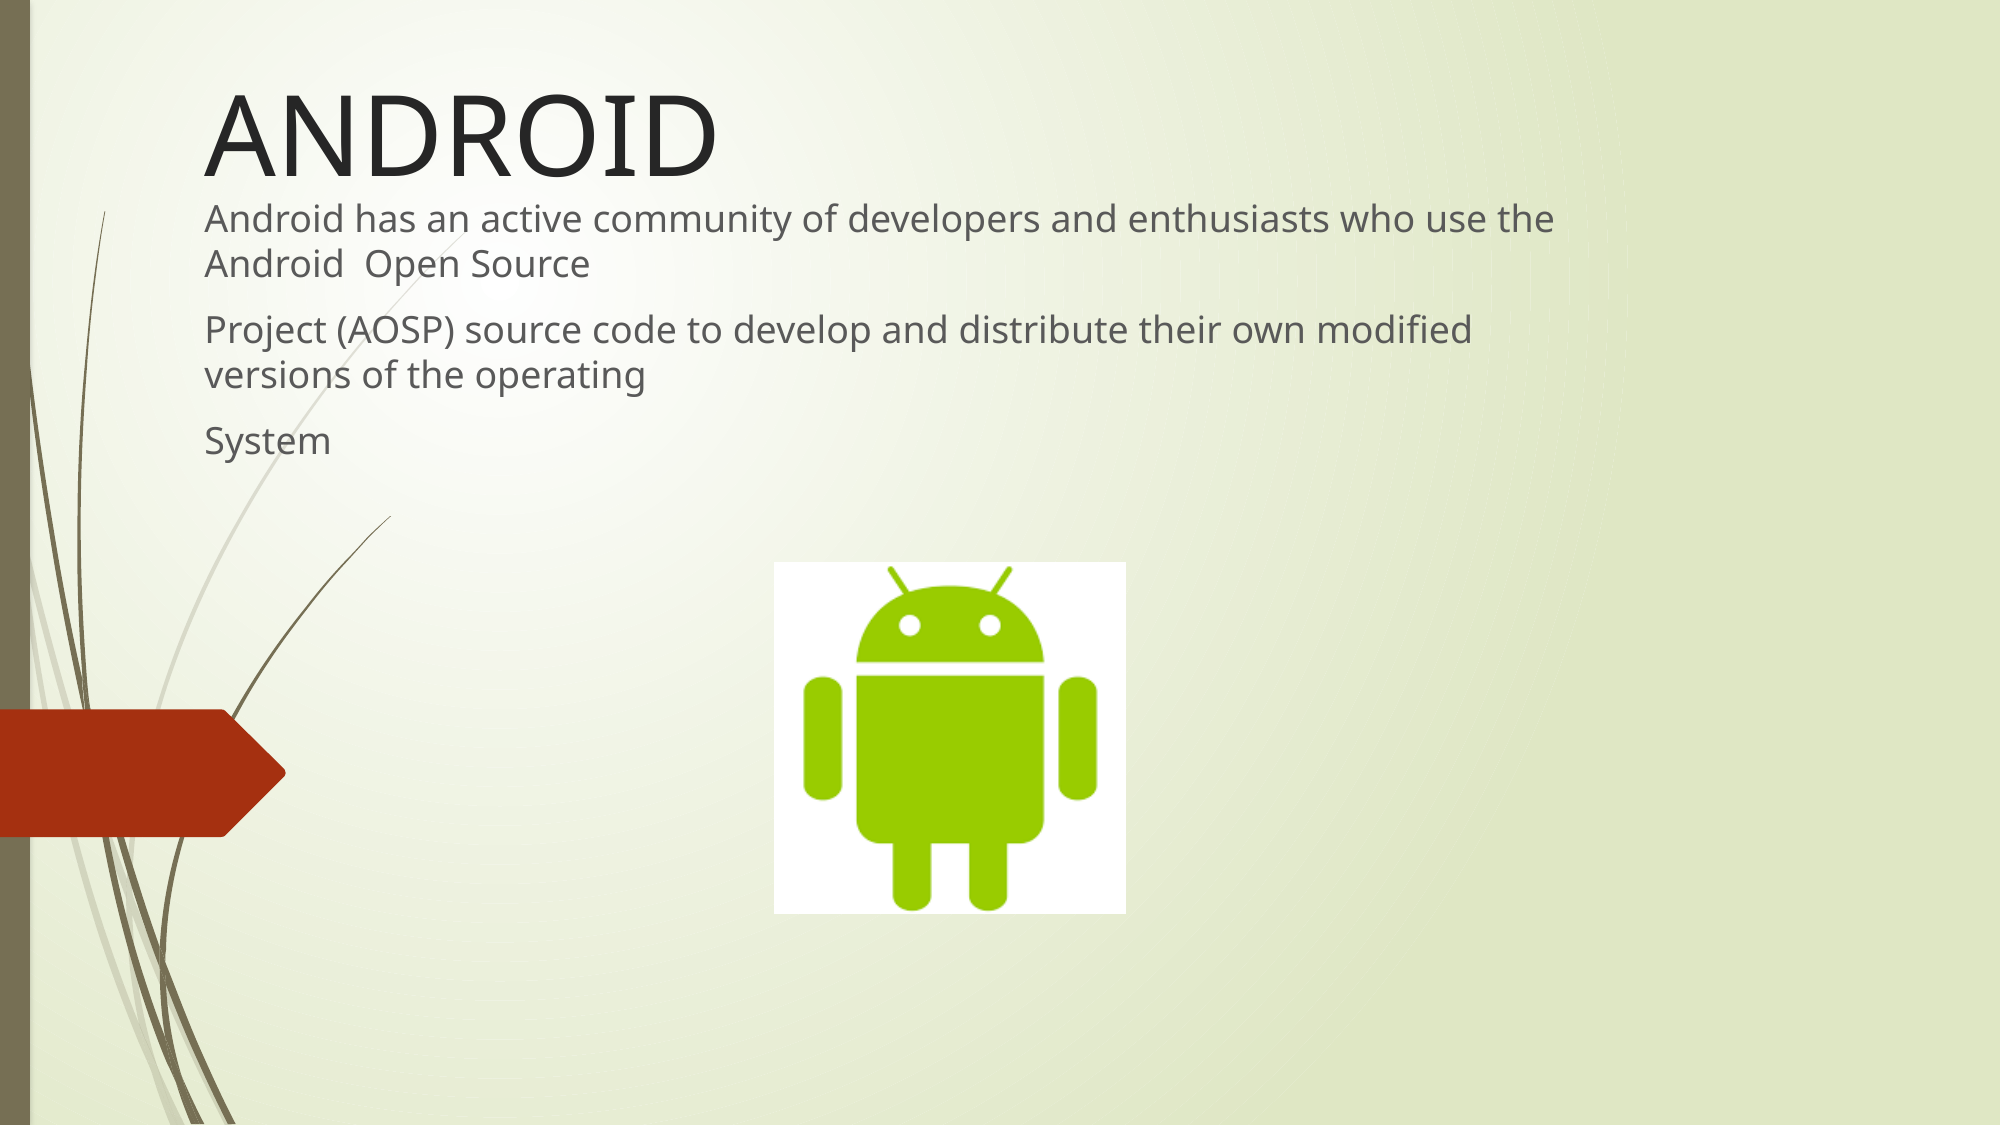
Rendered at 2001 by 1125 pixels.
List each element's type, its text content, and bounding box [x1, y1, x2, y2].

subtitle Android has an active community of developers and enthusiasts who use the Android Open Source Project (AOSP) source code to develop and distribute their own modified versions of the operating System [189, 187, 1638, 925]
picture [773, 562, 1126, 915]
title ANDROID [189, 50, 1638, 187]
